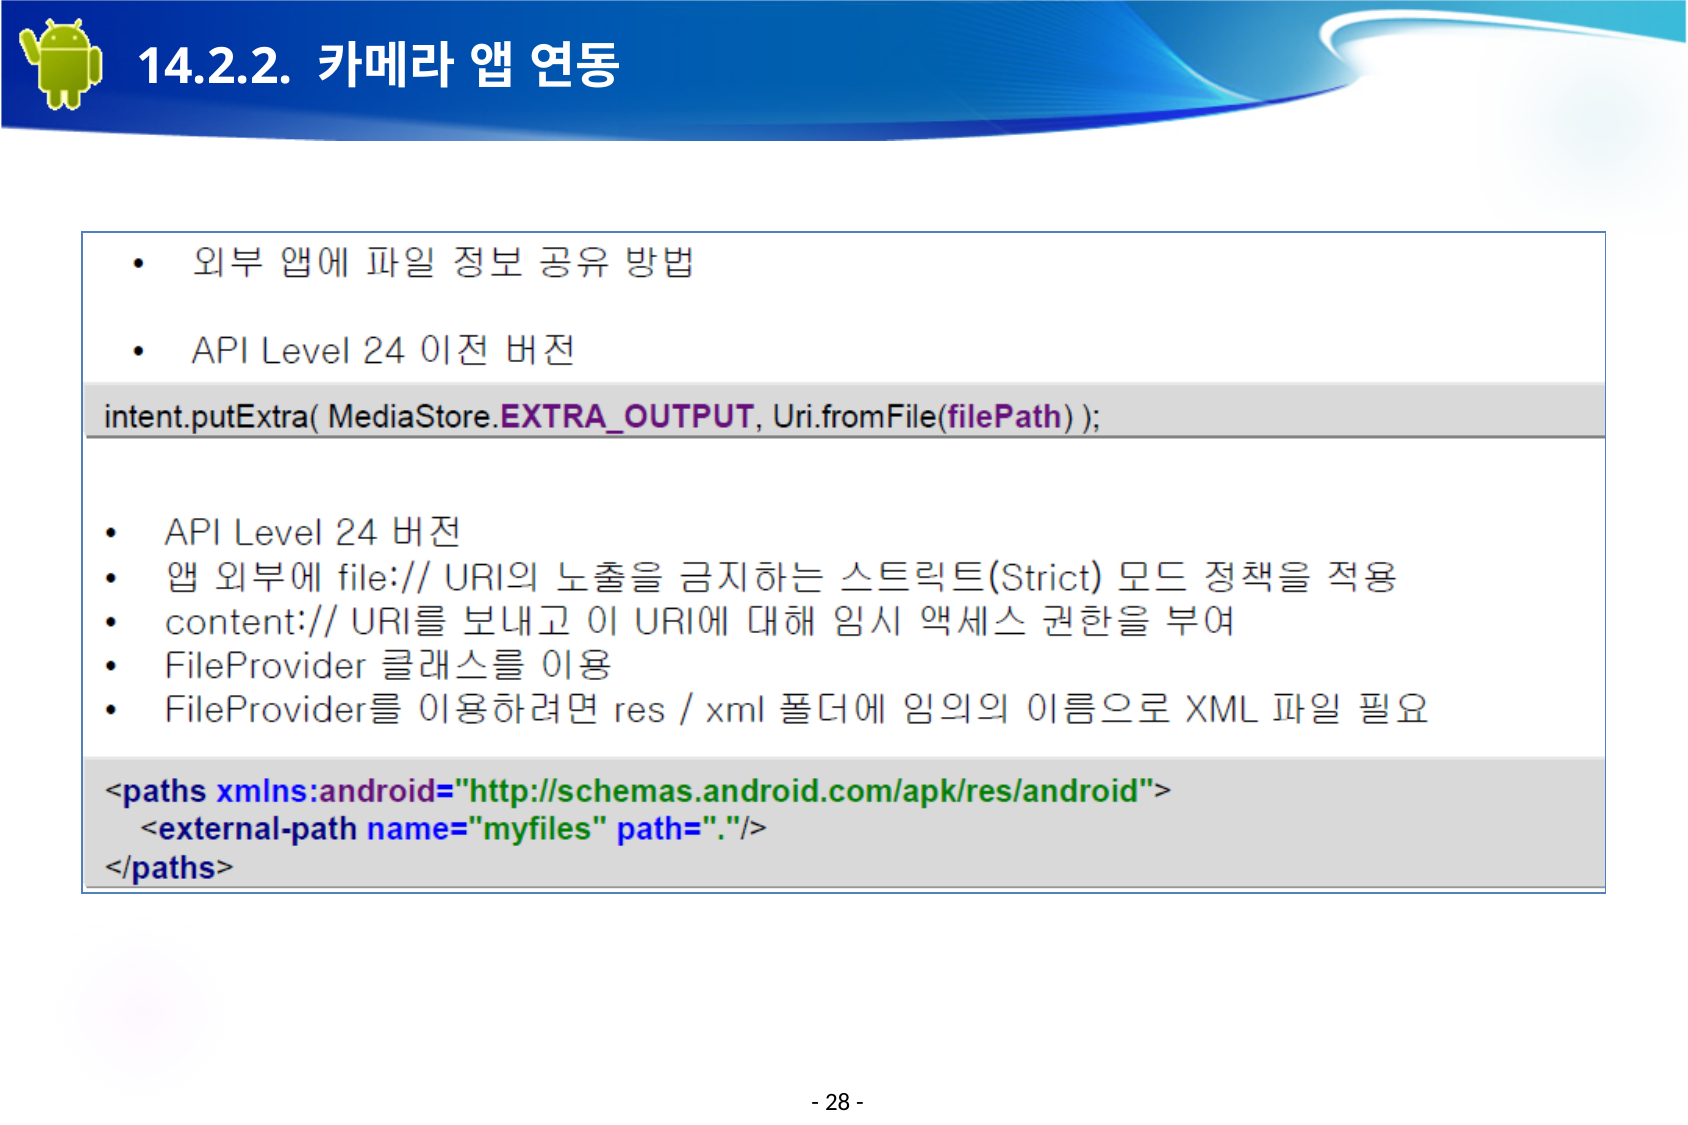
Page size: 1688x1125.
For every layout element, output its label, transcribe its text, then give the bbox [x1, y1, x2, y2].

picture [0, 0, 1688, 141]
title 14.2.2. 카메라 앱 연동 [134, 31, 651, 96]
picture [82, 232, 1605, 893]
